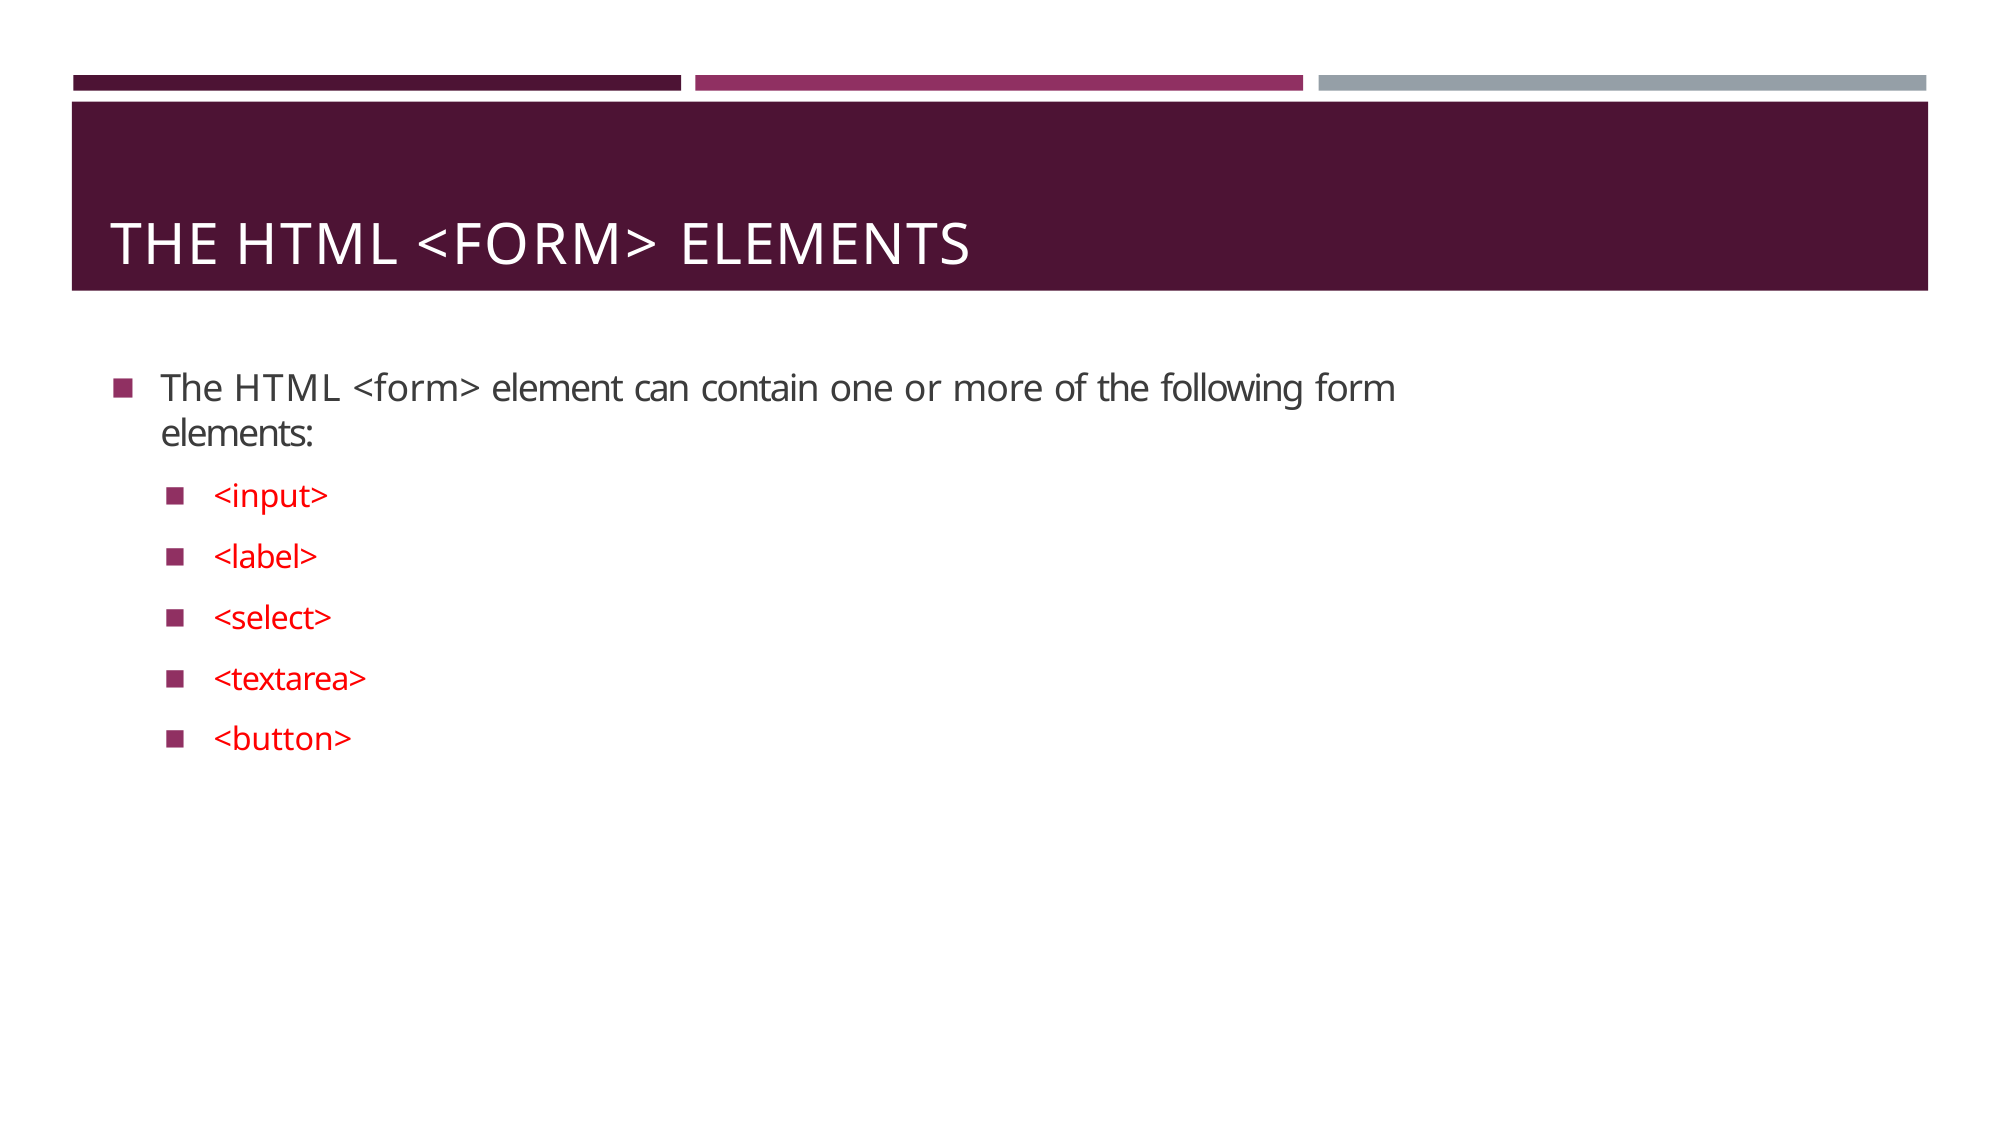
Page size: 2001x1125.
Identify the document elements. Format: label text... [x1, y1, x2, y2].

title THE HTML <FORM> ELEMENTS [71, 101, 1929, 291]
text_box The HTML <form> element can contain one or more of the following form elements: <input> <label> <select> <textarea> <button> [108, 338, 1467, 757]
